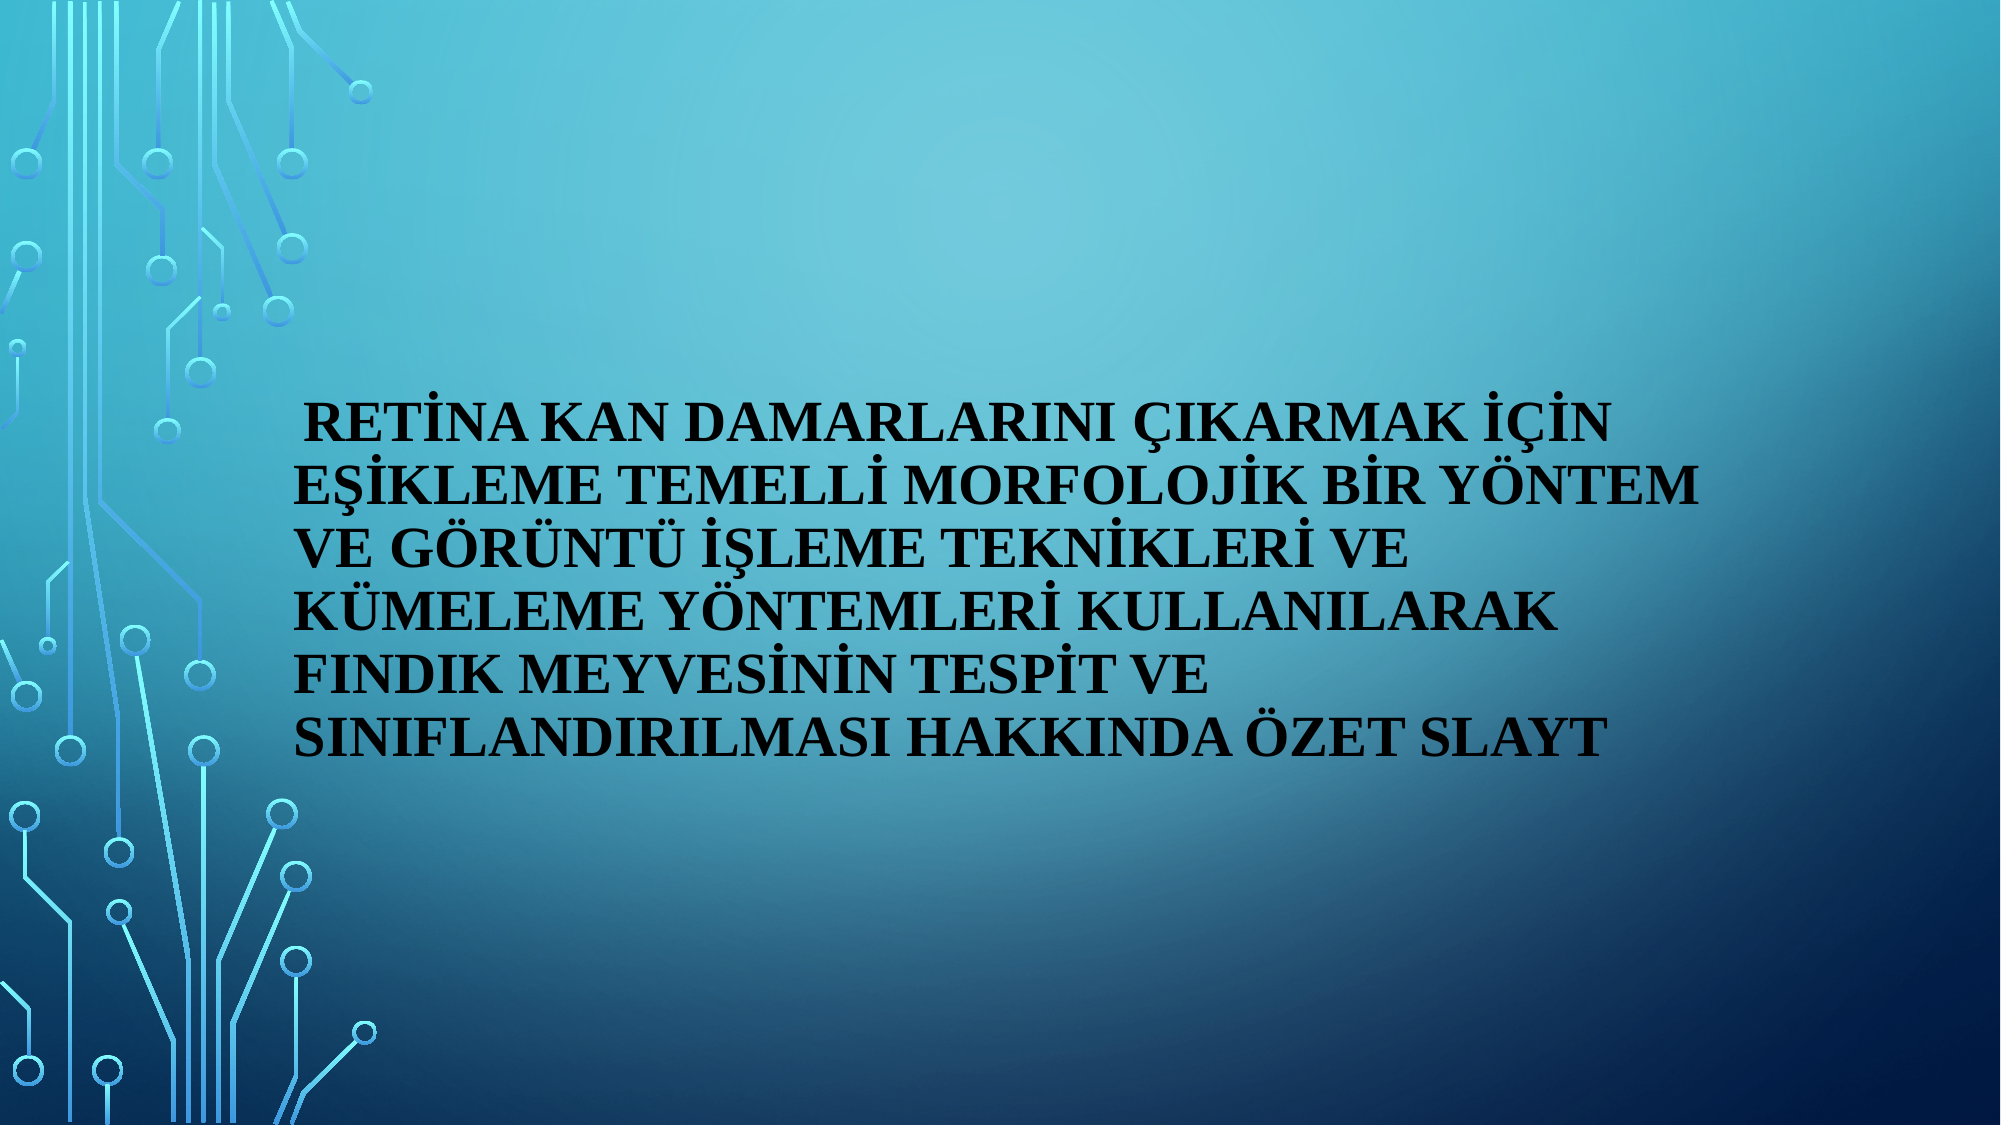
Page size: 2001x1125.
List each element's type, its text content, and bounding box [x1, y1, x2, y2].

title Retina kan damarlarını çıkarmak için eşikleme temelli morfolojik bir yöntem ve Görüntü işleme teknikleri ve kümeleme yöntemleri kullanılarak fındık meyvesinin tespit ve sınıflandırılması hakkında özet slayt [278, 130, 1722, 822]
